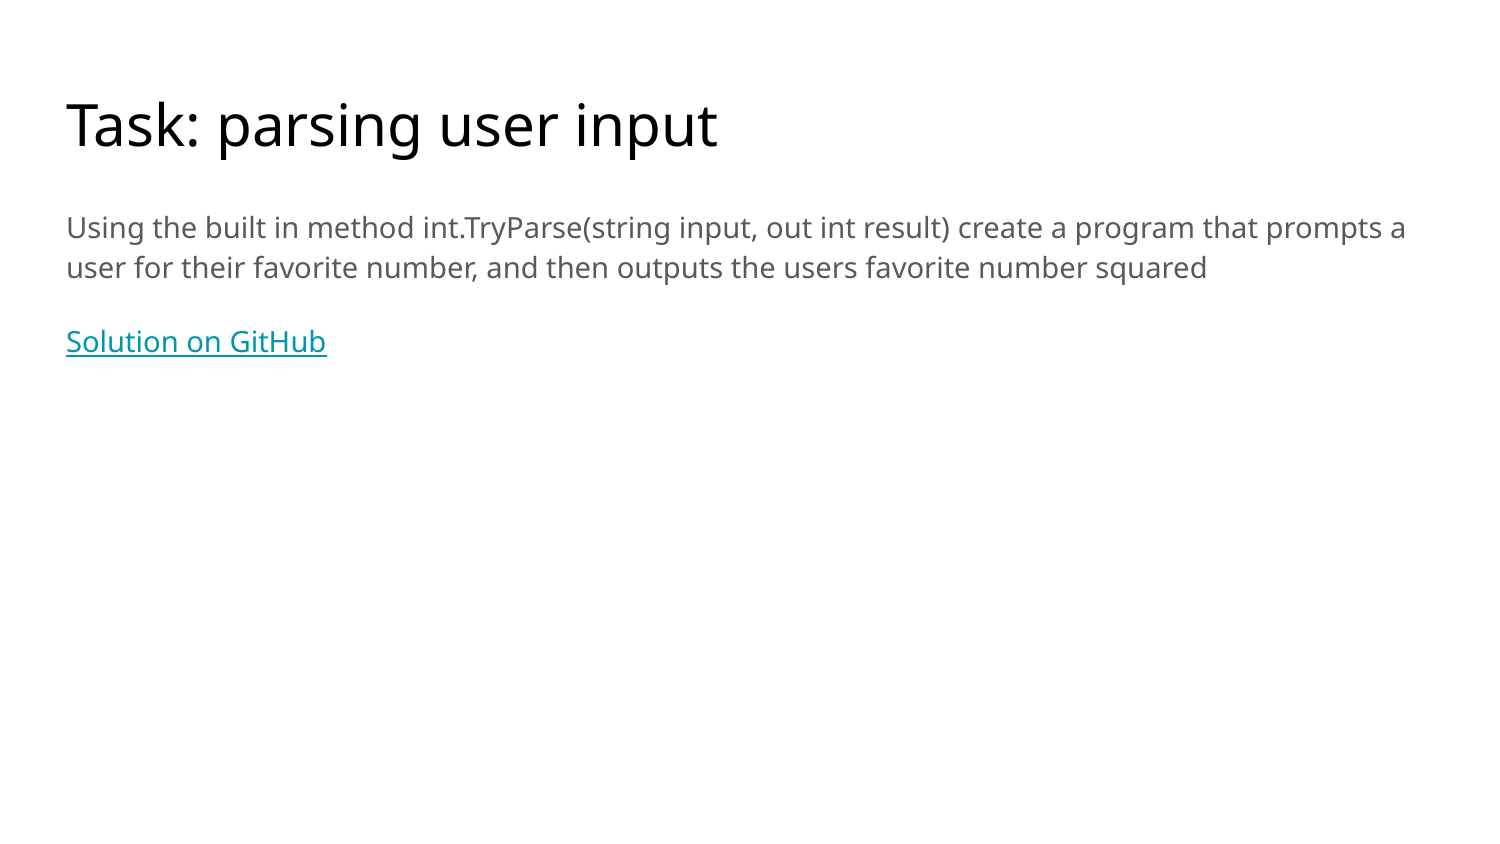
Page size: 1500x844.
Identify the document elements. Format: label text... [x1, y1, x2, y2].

title Task: parsing user input [51, 72, 1449, 167]
list Using the built in method int.TryParse(string input, out int result) create a program that prompts a user for their favorite number, and then outputs the users favorite number squared Solution on GitHub [51, 189, 1449, 750]
